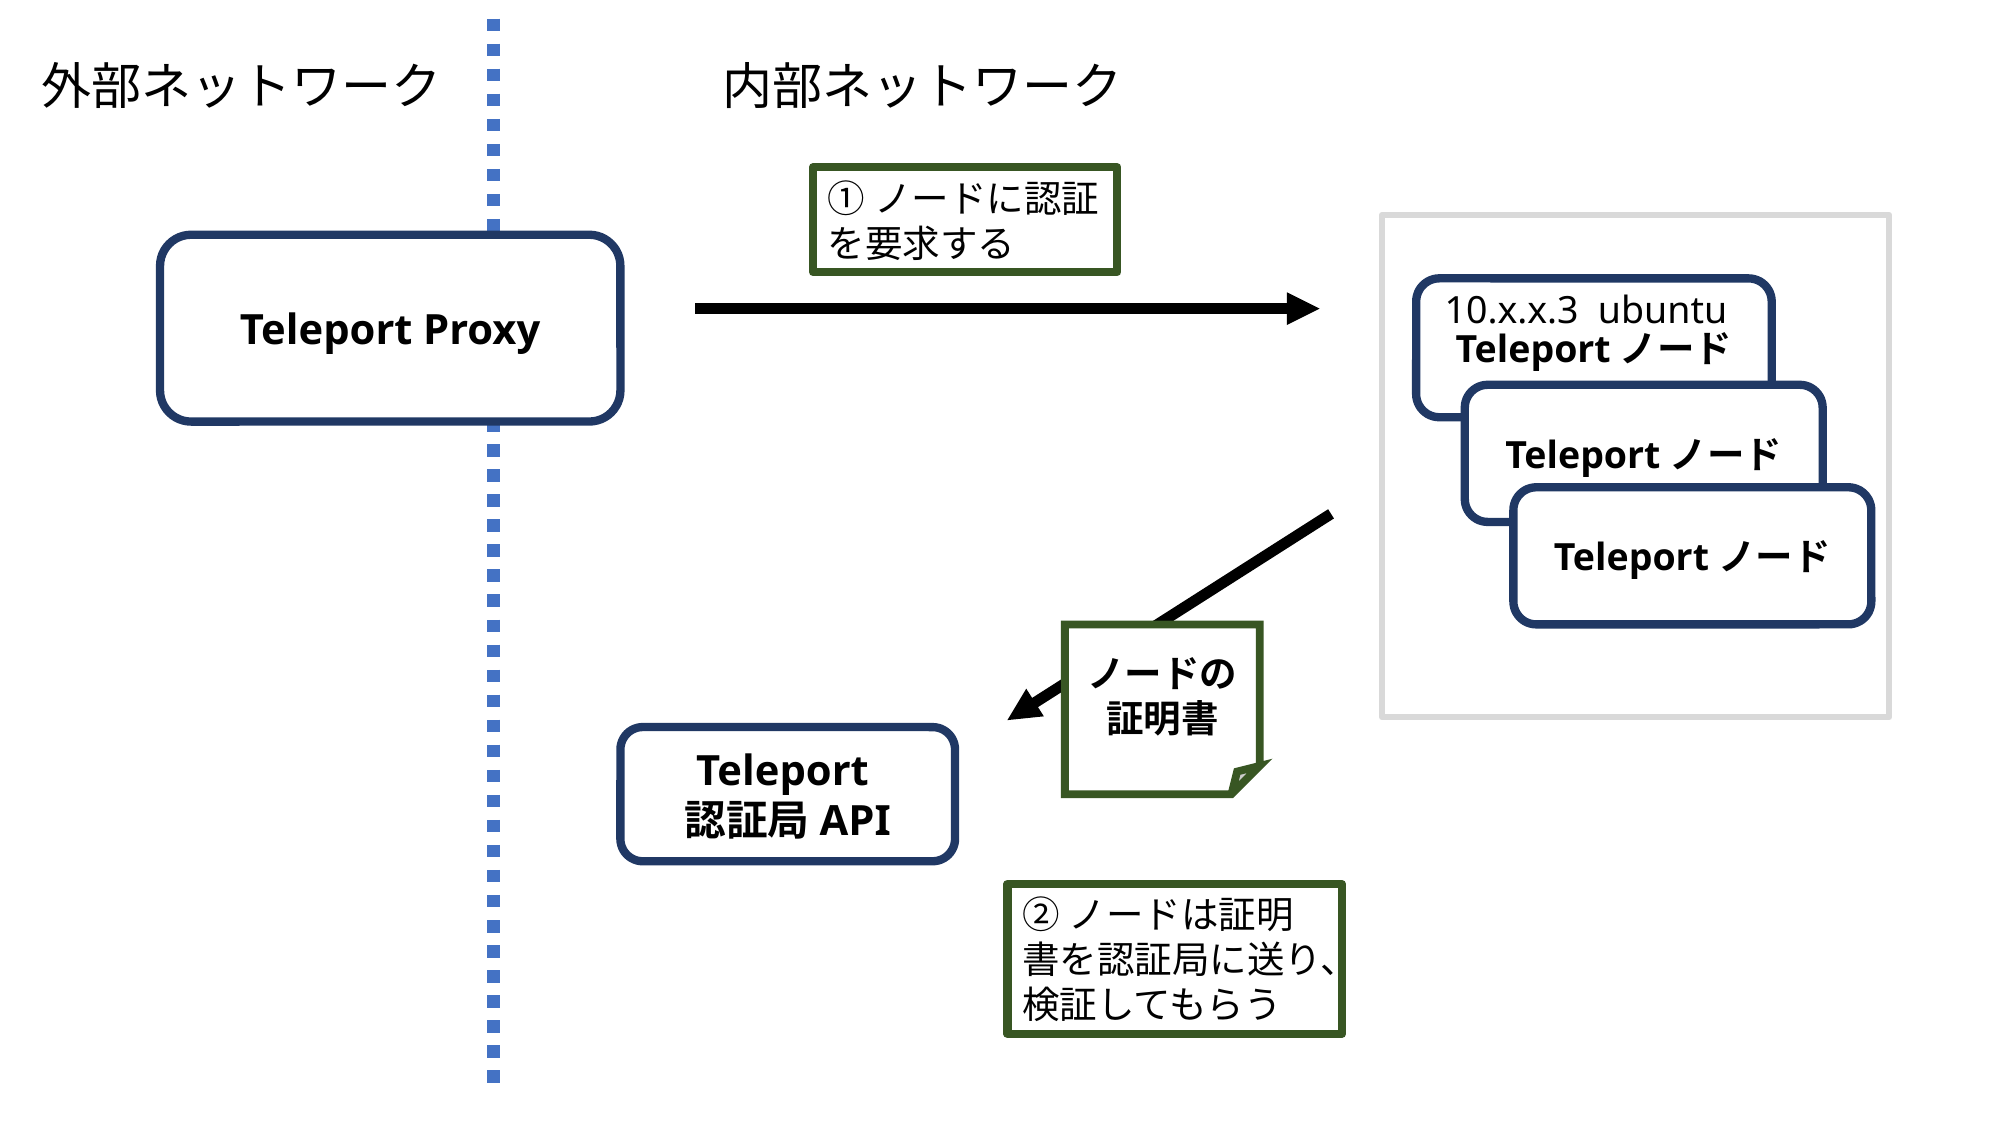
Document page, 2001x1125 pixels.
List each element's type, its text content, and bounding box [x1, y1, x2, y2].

text_box Teleportノード [1415, 277, 1773, 419]
text_box Teleport Proxy [494, 233, 622, 423]
text_box [1382, 215, 1890, 718]
text_box 10.x.x.3 ubuntu [1429, 278, 1743, 339]
text_box Teleportノード [1512, 486, 1873, 626]
text_box 外部ネットワーク [26, 47, 463, 123]
text_box ①ノードに認証を要求する [813, 167, 1118, 273]
text_box Teleportノード [1463, 383, 1824, 523]
text_box Teleport 認証局API [619, 725, 957, 863]
text_box ②ノードは証明書を認証局に送り、検証してもらう [1007, 884, 1342, 1034]
text_box 内部ネットワーク [707, 47, 1144, 123]
text_box ノードの 証明書 [1063, 721, 1264, 796]
text_box Teleport Proxy [159, 233, 493, 423]
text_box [1007, 513, 1331, 721]
